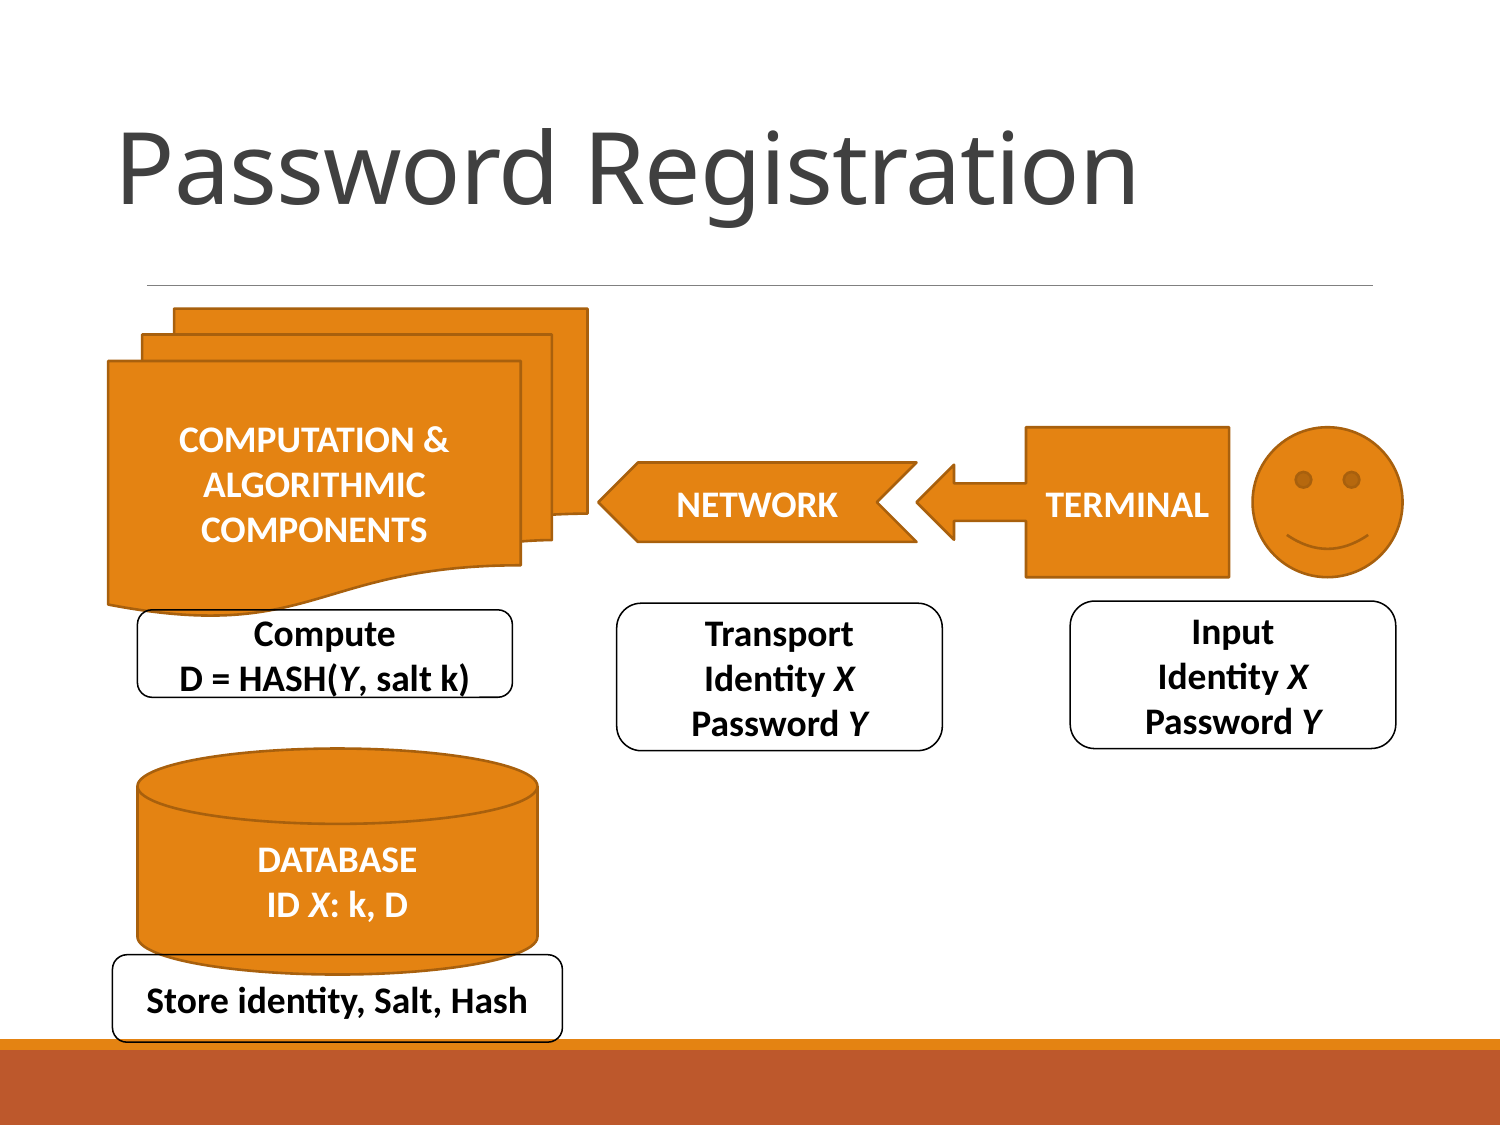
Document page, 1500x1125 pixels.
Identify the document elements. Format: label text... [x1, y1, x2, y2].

text_box Compute D = HASH(Y, salt k) [137, 609, 513, 698]
text_box DATABASE ID X: k, D [136, 747, 539, 954]
text_box Transport Identity X Password Y [616, 603, 943, 751]
title Password Registration [99, 45, 1400, 233]
text_box TERMINAL [915, 425, 1231, 579]
text_box COMPUTATION & ALGORITHMIC COMPONENTS [106, 307, 589, 612]
text_box NETWORK [597, 461, 918, 544]
text_box Store identity, Salt, Hash [112, 954, 563, 1043]
text_box Input Identity X Password Y [1070, 601, 1396, 749]
text_box [1251, 425, 1404, 579]
